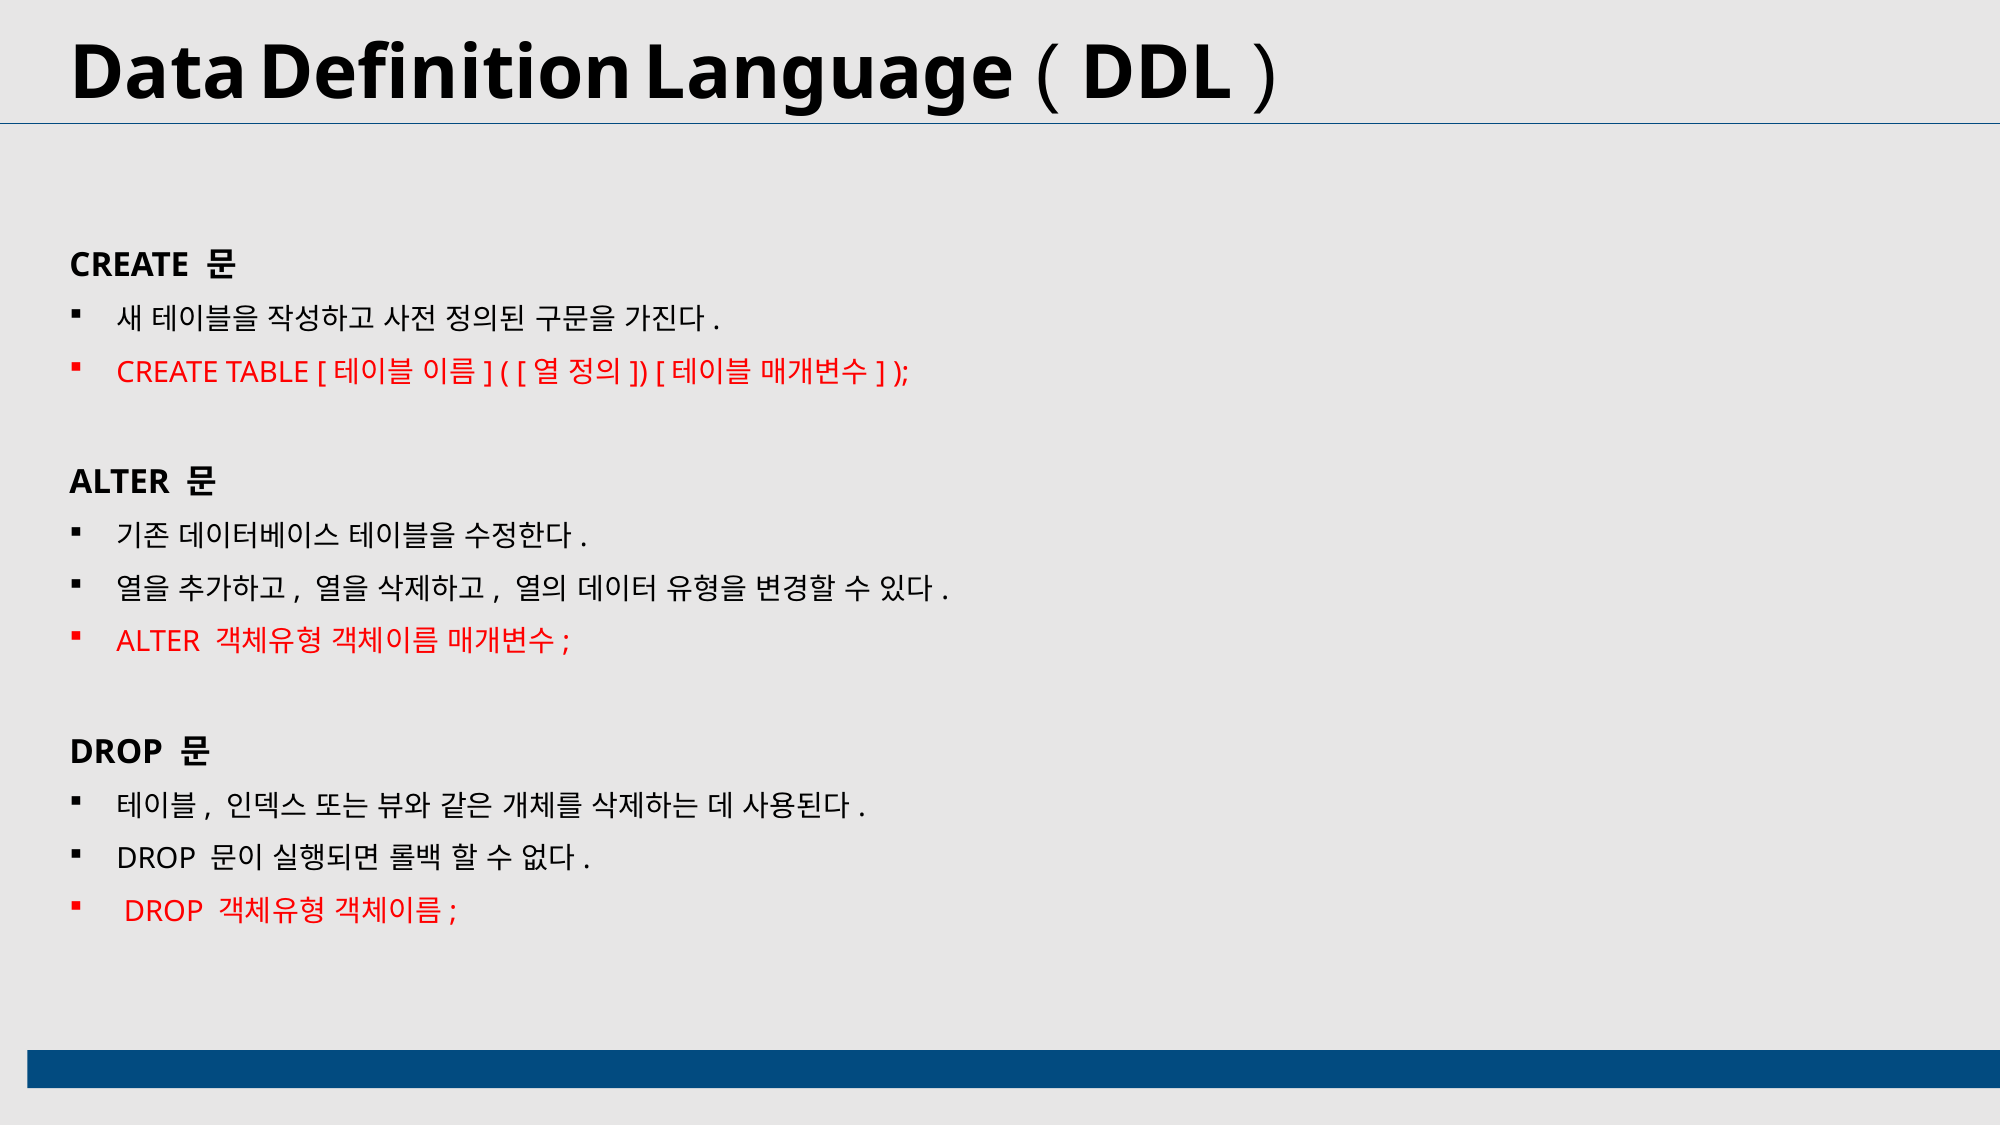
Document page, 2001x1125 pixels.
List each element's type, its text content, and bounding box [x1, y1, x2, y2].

text_box Data Definition Language ( DDL ) [54, 16, 1361, 122]
text_box CREATE 문 새 테이블을 작성하고 사전 정의된 구문을 가진다. CREATE TABLE [테이블 이름] ( [열 정의]) [테이블 매개변수] ); ALTER 문 기존 데이터베이스 테이블을 수정한다. 열을 추가하고, 열을 삭제하고, 열의 데이터 유형을 변경할 수 있다. ALTER 객체유형 객체이름 매개변수; DROP 문 테이블, 인덱스 또는 뷰와 같은 개체를 삭제하는 데 사용된다. DROP 문이 실행되면 롤백 할 수 없다. DROP 객체유형 객체이름; [54, 215, 1460, 987]
text_box [26, 1049, 2000, 1089]
